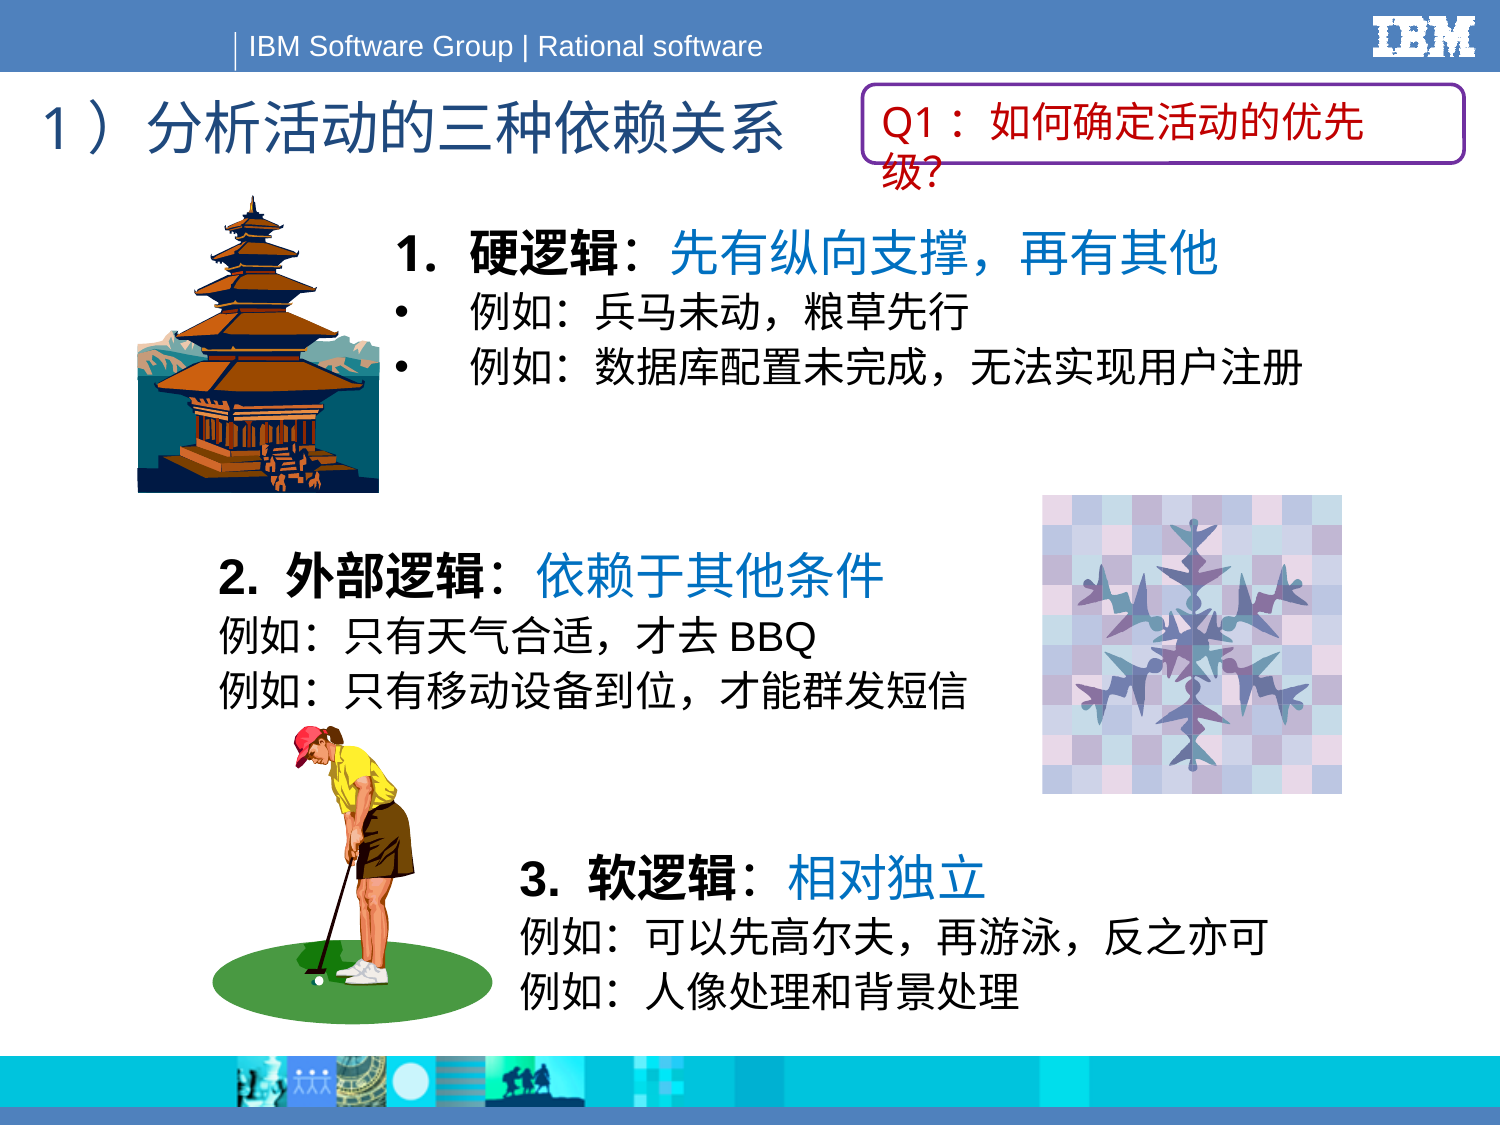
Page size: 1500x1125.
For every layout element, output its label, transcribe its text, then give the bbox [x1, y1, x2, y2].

text_box Q1：如何确定活动的优先级？ [862, 84, 1465, 164]
picture [0, 1056, 1500, 1107]
picture [212, 724, 493, 1025]
picture [137, 194, 380, 494]
picture [1042, 494, 1343, 795]
text_box 3. 软逻辑：相对独立 例如：可以先高尔夫，再游泳，反之亦可 例如：人像处理和背景处理 [504, 832, 1427, 1024]
title 1）分析活动的三种依赖关系 [25, 91, 824, 171]
text_box 2. 外部逻辑：依赖于其他条件 例如：只有天气合适，才去BBQ 例如：只有移动设备到位，才能群发短信 [203, 531, 1007, 723]
text_box 硬逻辑：先有纵向支撑，再有其他 例如：兵马未动，粮草先行 例如：数据库配置未完成，无法实现用户注册 [383, 207, 1343, 399]
